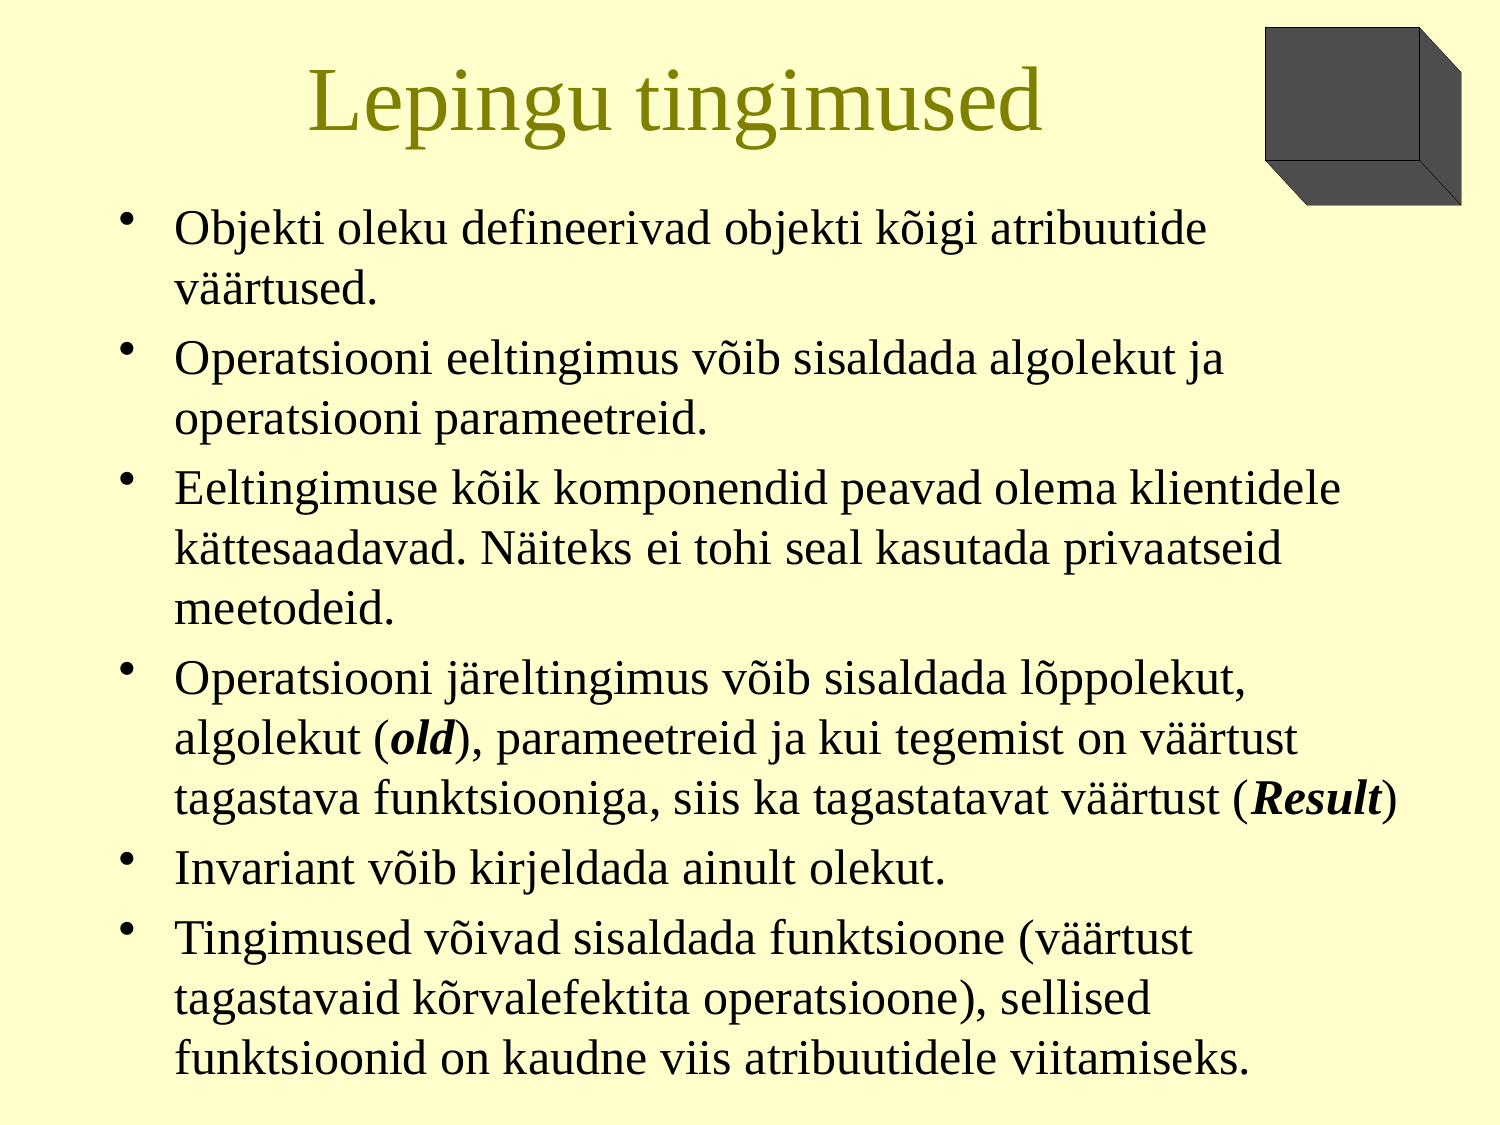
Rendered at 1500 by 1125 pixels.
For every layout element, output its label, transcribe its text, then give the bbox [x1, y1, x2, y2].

text_box Objekti oleku defineerivad objekti kõigi atribuutide väärtused. Operatsiooni eeltingimus võib sisaldada algolekut ja operatsiooni parameetreid. Eeltingimuse kõik komponendid peavad olema klientidele kättesaadavad. Näiteks ei tohi seal kasutada privaatseid meetodeid. Operatsiooni järeltingimus võib sisaldada lõppolekut, algolekut (old), parameetreid ja kui tegemist on väärtust tagastava funktsiooniga, siis ka tagastatavat väärtust (Result) Invariant võib kirjeldada ainult olekut. Tingimused võivad sisaldada funktsioone (väärtust tagastavaid kõrvalefektita operatsioone), sellised funktsioonid on kaudne viis atribuutidele viitamiseks. [103, 187, 1427, 863]
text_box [1262, 24, 1463, 209]
text_box Lepingu tingimused [101, 0, 1252, 188]
text_box [99, 324, 1388, 1000]
